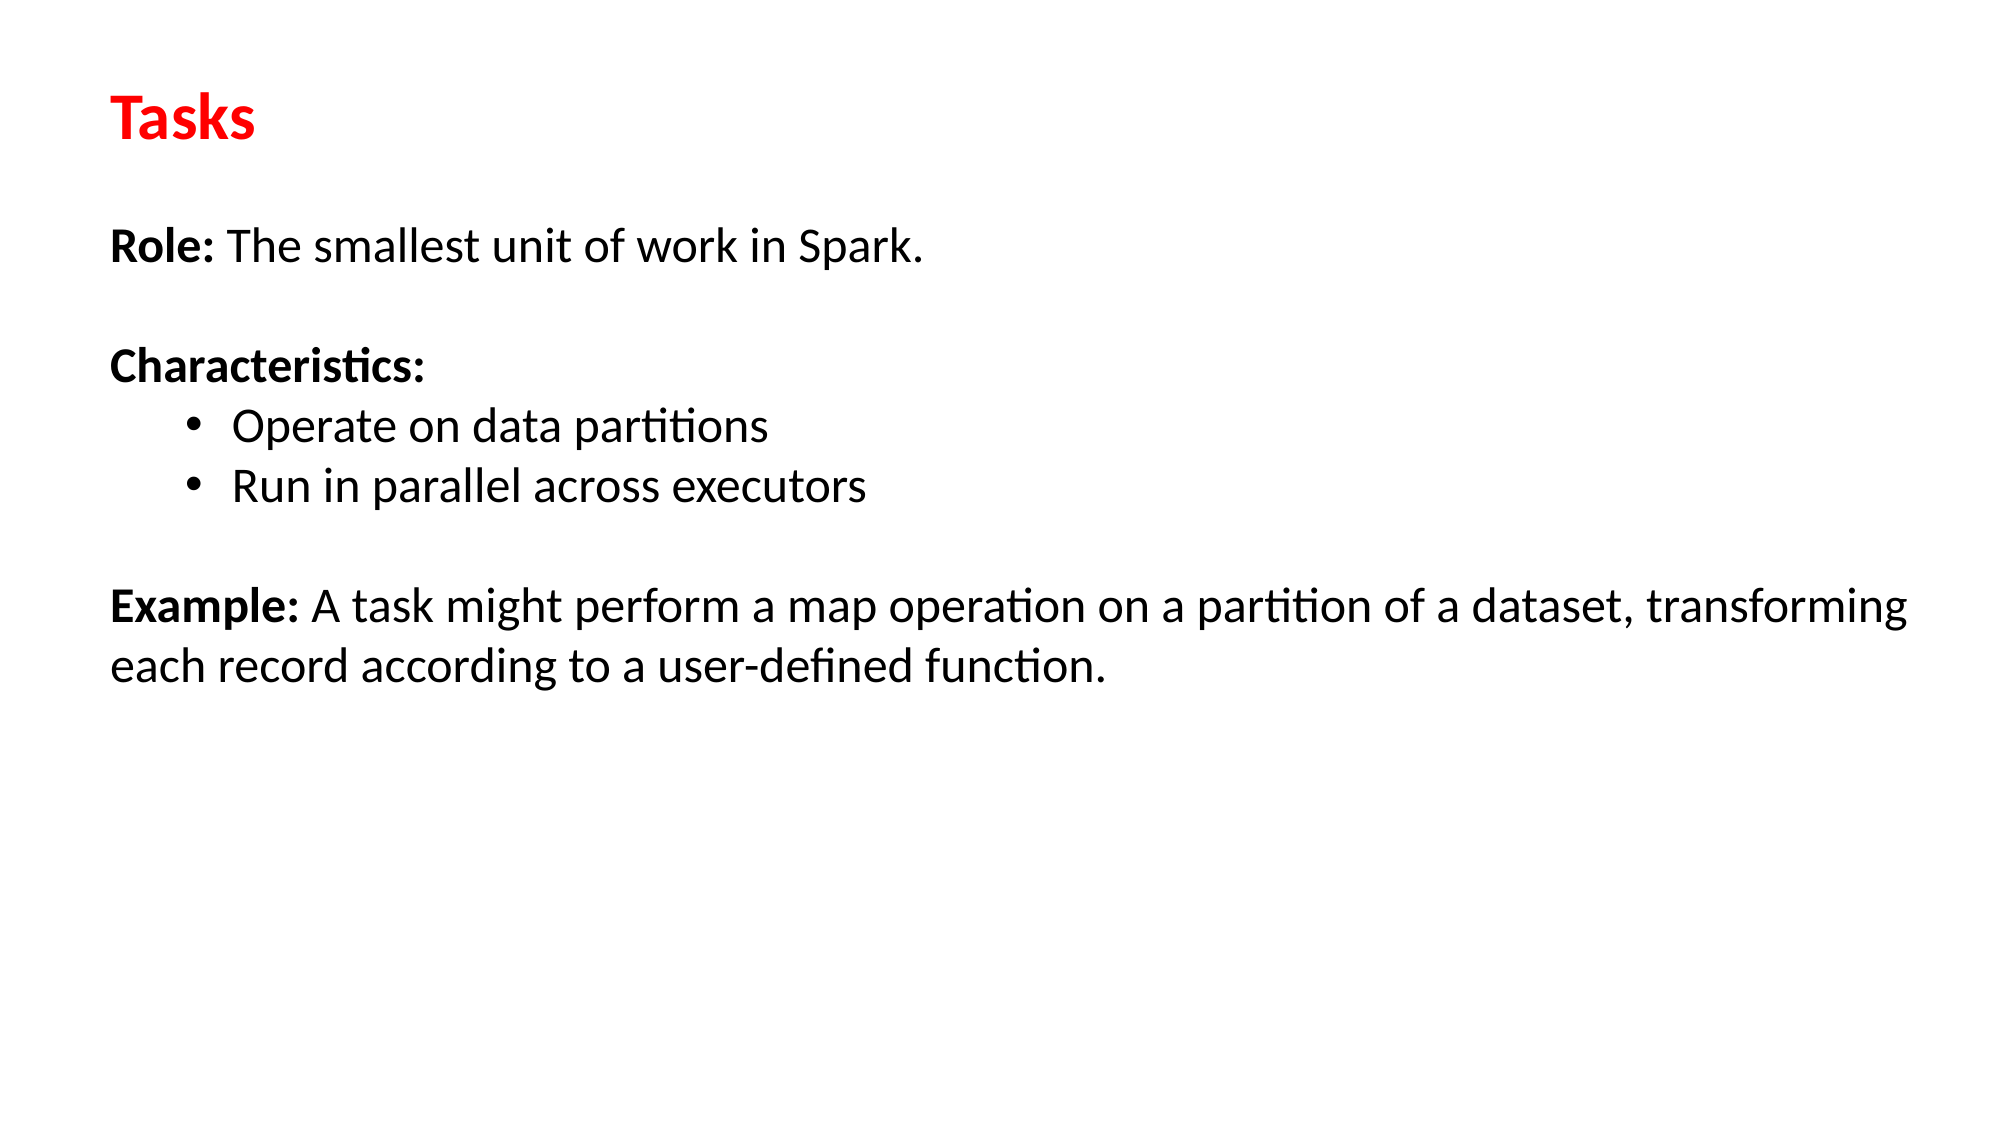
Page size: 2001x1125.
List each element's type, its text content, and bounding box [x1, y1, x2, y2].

text_box Tasks Role: The smallest unit of work in Spark. Characteristics: Operate on data partitions Run in parallel across executors Example: A task might perform a map operation on a partition of a dataset, transforming each record according to a user-defined function. [95, 65, 1934, 700]
